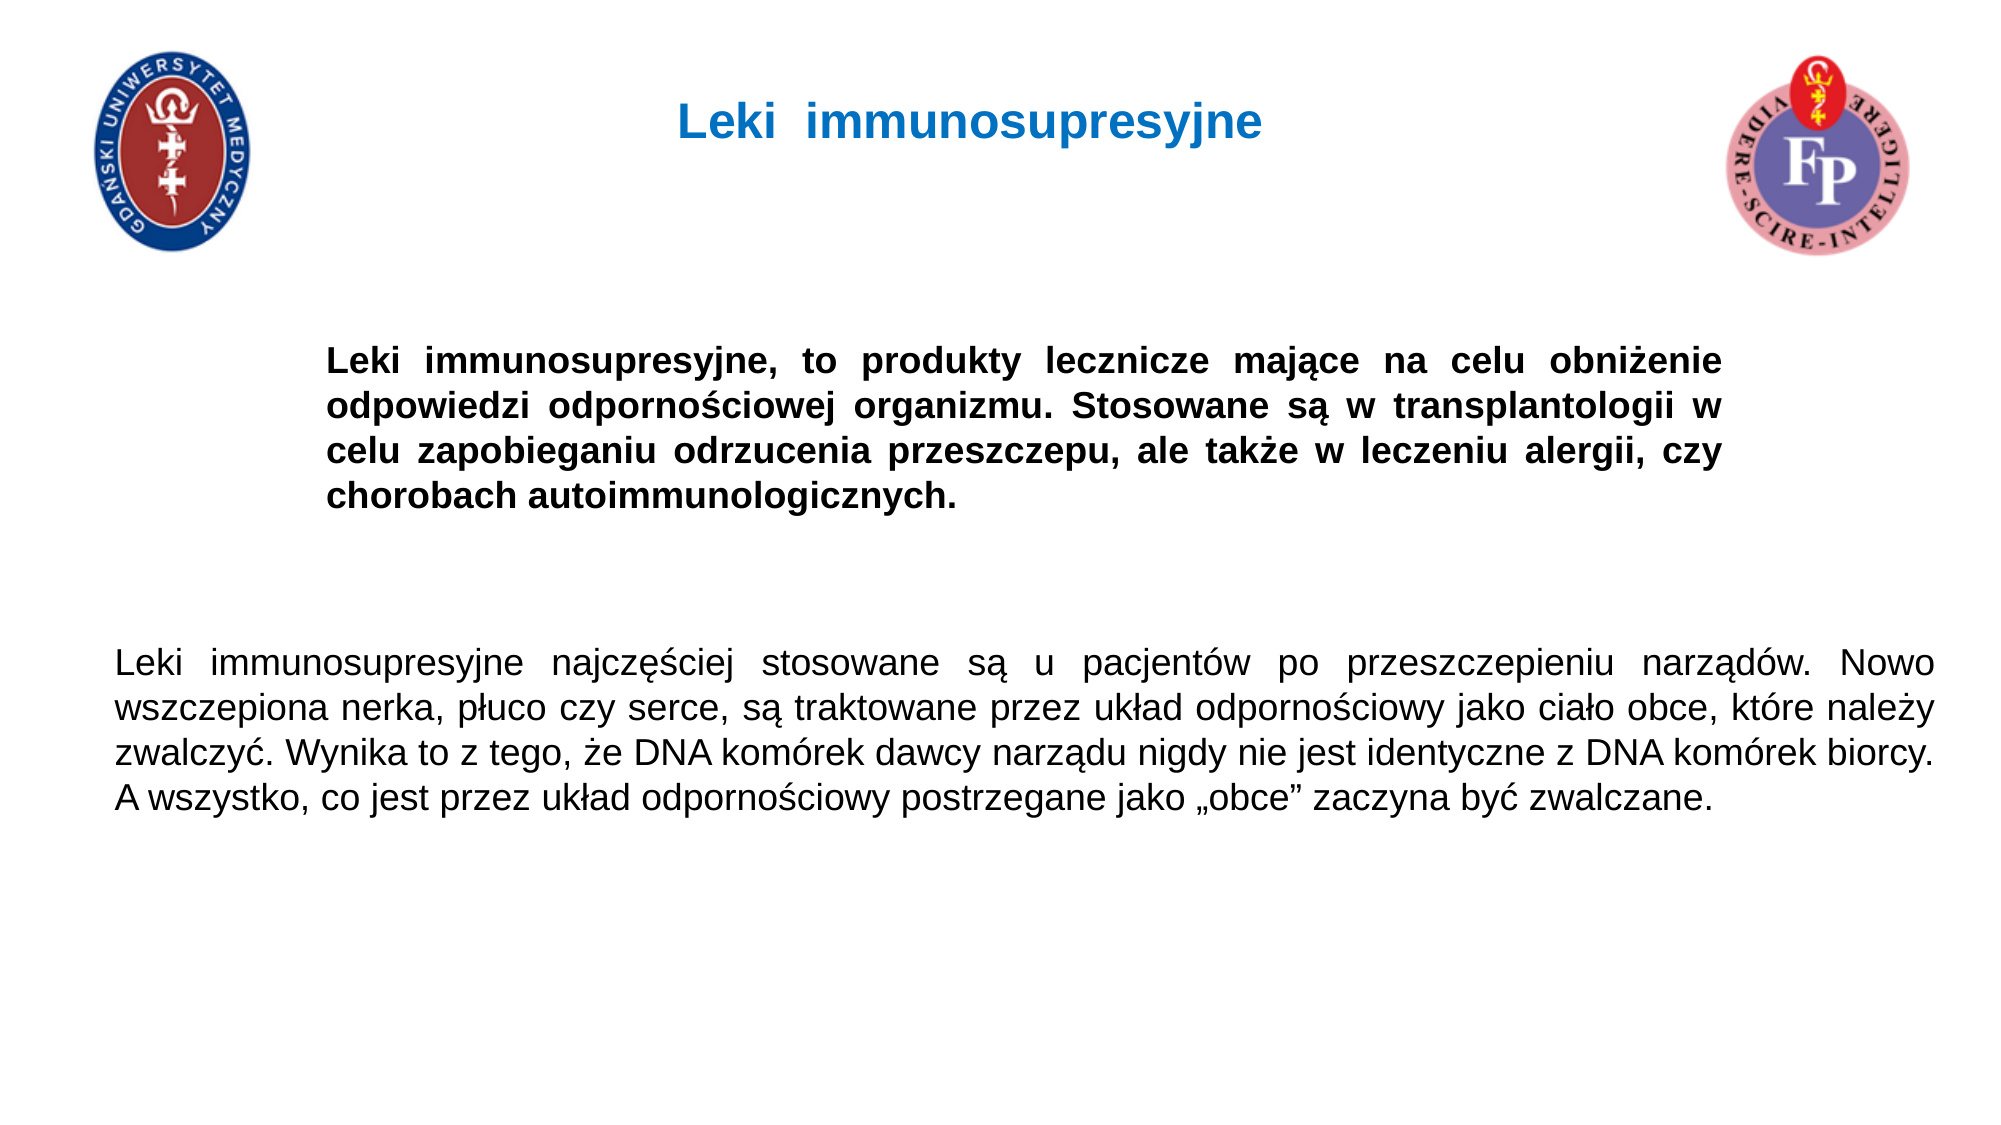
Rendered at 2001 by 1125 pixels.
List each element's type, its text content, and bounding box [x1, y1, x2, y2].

text_box Leki immunosupresyjne, to produkty lecznicze mające na celu obniżenie odpowiedzi odpornościowej organizmu. Stosowane są w transplantologii w celu zapobieganiu odrzucenia przeszczepu, ale także w leczeniu alergii, czy chorobach autoimmunologicznych. [311, 328, 1739, 523]
picture [80, 37, 264, 265]
picture [1718, 47, 1918, 262]
text_box Leki immunosupresyjne najczęściej stosowane są u pacjentów po przeszczepieniu narządów. Nowo wszczepiona nerka, płuco czy serce, są traktowane przez układ odpornościowy jako ciało obce, które należy zwalczyć. Wynika to z tego, że DNA komórek dawcy narządu nigdy nie jest identyczne z DNA komórek biorcy. A wszystko, co jest przez układ odpornościowy postrzegane jako „obce” zaczyna być zwalczane. [99, 630, 1950, 826]
text_box Leki immunosupresyjne [264, 80, 1691, 156]
